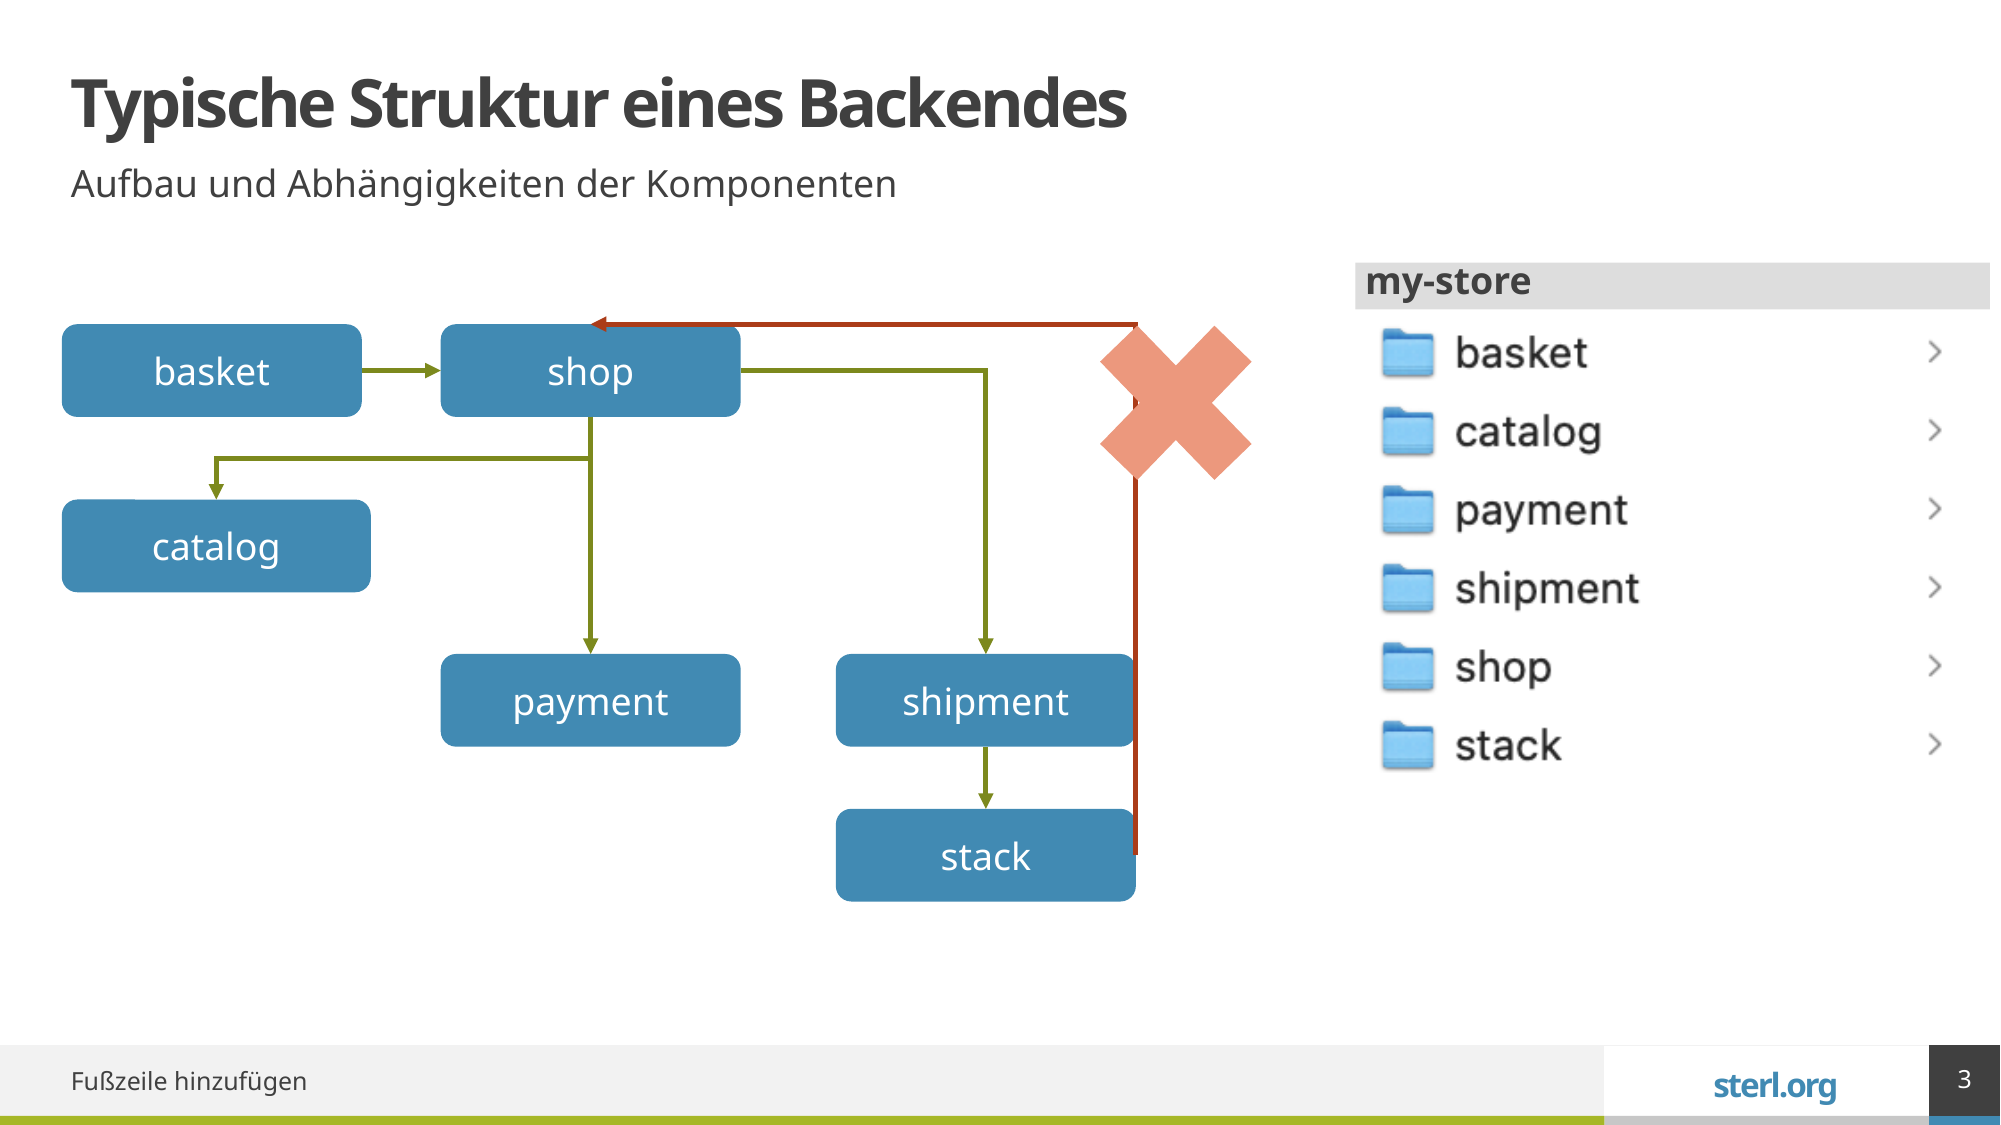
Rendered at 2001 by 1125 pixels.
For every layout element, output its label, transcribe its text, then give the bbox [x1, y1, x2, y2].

text_box stack [834, 856, 1137, 903]
footer Fußzeile hinzufügen [70, 1056, 1000, 1105]
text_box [362, 271, 445, 646]
list Aufbau und Abhängigkeiten der Komponenten [70, 165, 1931, 225]
text_box shop [445, 323, 591, 418]
text_box [1136, 324, 1254, 482]
slide_number 3 [1929, 1045, 2000, 1116]
title Typische Struktur eines Backendes [70, 70, 1930, 142]
text_box payment [439, 652, 590, 748]
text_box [1355, 262, 1990, 814]
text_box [590, 324, 1136, 856]
text_box catalog [60, 498, 362, 594]
text_box basket [60, 323, 362, 418]
